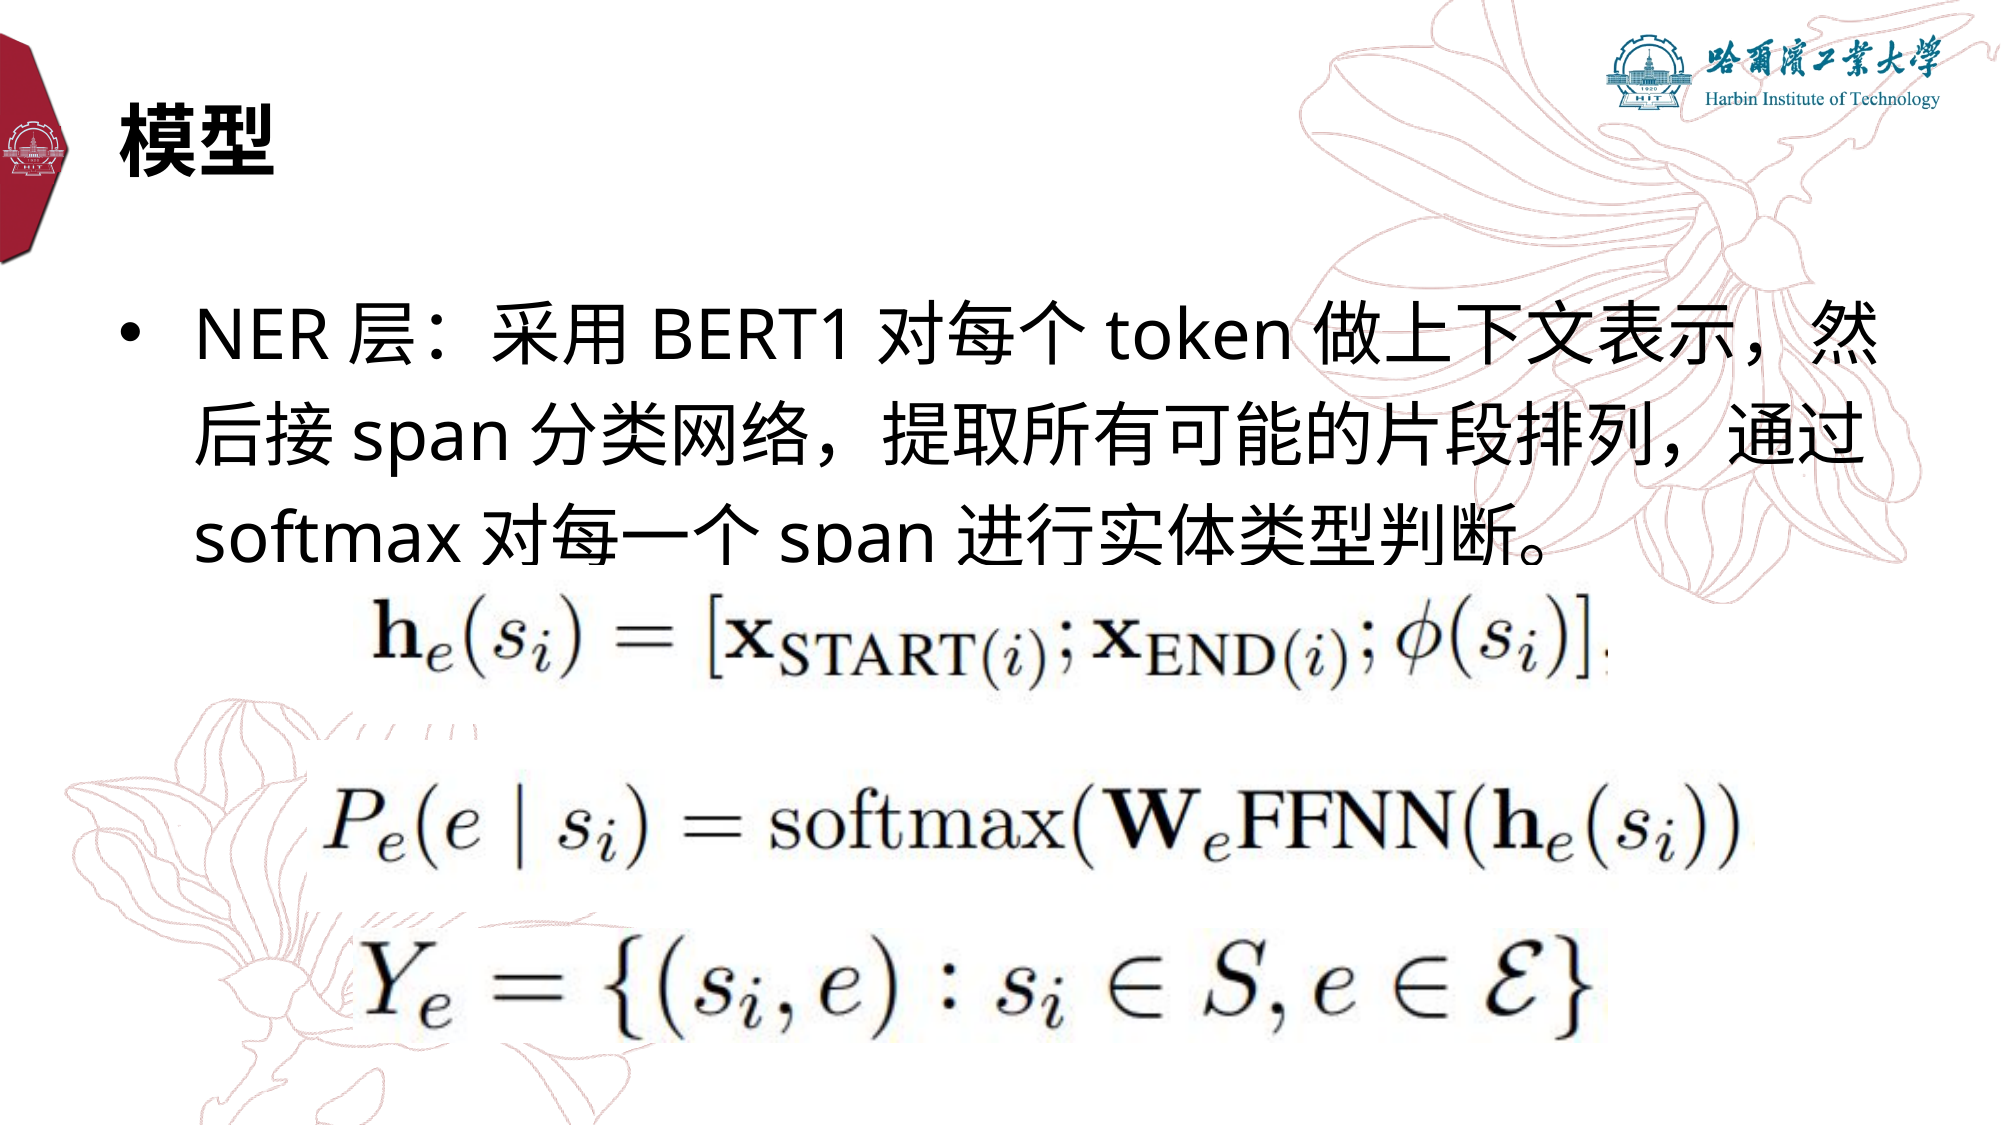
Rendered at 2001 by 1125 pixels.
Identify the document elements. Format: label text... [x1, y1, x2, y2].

list NER层：采用BERT1对每个token做上下文表示，然后接span分类网络，提取所有可能的片段排列，通过softmax对每一个span进行实体类型判断。 [99, 262, 1900, 1005]
title 模型 [99, 45, 1900, 233]
picture [353, 565, 1608, 725]
picture [353, 928, 1608, 1044]
picture [1599, 31, 1948, 116]
picture [307, 740, 1756, 913]
picture [0, 22, 74, 282]
